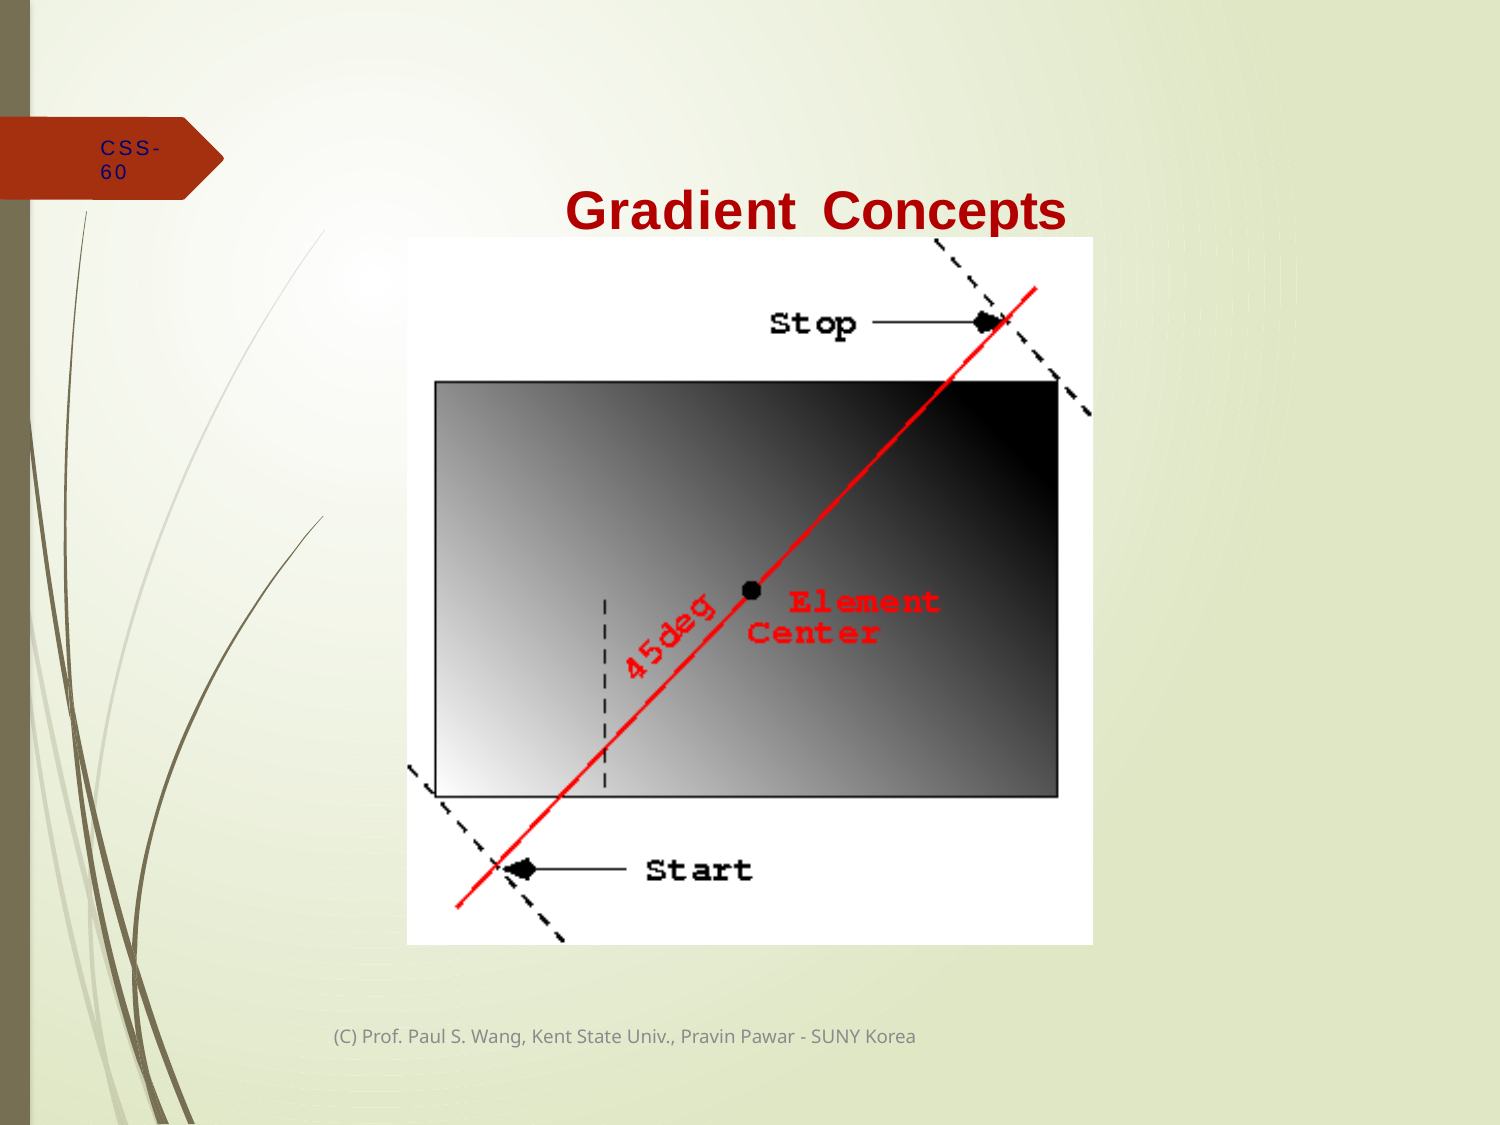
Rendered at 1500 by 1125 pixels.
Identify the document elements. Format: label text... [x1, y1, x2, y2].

footer (C) Prof. Paul S. Wang, Kent State Univ., Pravin Pawar - SUNY Korea [318, 1006, 1257, 1067]
slide_number CSS-60 [83, 129, 180, 190]
title Gradient Concepts [319, 102, 1400, 313]
text_box [406, 237, 1094, 945]
